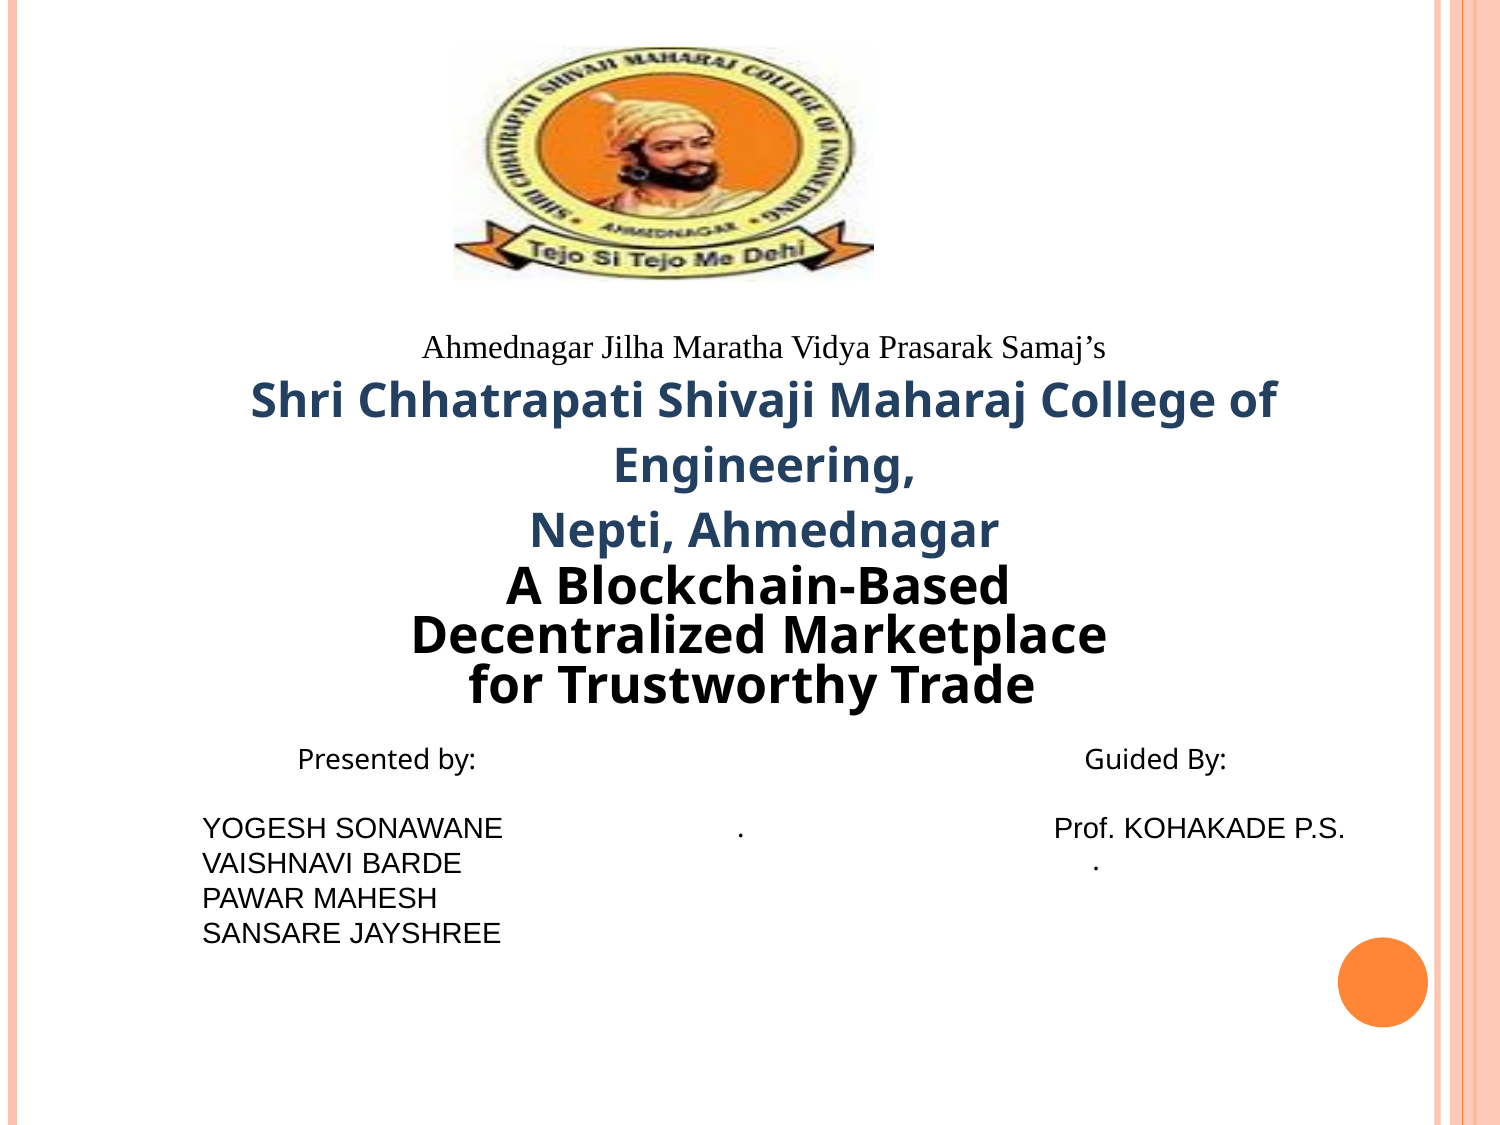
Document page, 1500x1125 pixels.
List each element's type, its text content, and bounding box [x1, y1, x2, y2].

text_box YOGESH SONAWANE VAISHNAVI BARDE PAWAR MAHESH SANSARE JAYSHREE [187, 802, 788, 957]
table_header Ahmednagar Jilha Maratha Vidya Prasarak Samaj’s Shri Chhatrapati Shivaji Maharaj College of Engineering, Nepti, Ahmednagar [106, 329, 1423, 569]
text_box Prof. KOHAKADE P.S. [899, 802, 1500, 852]
text_box A Blockchain-Based Decentralized Marketplace for Trustworthy Trade [318, 569, 1201, 700]
picture [453, 46, 874, 282]
text_box Presented by: Guided By: . . [75, 700, 1450, 986]
